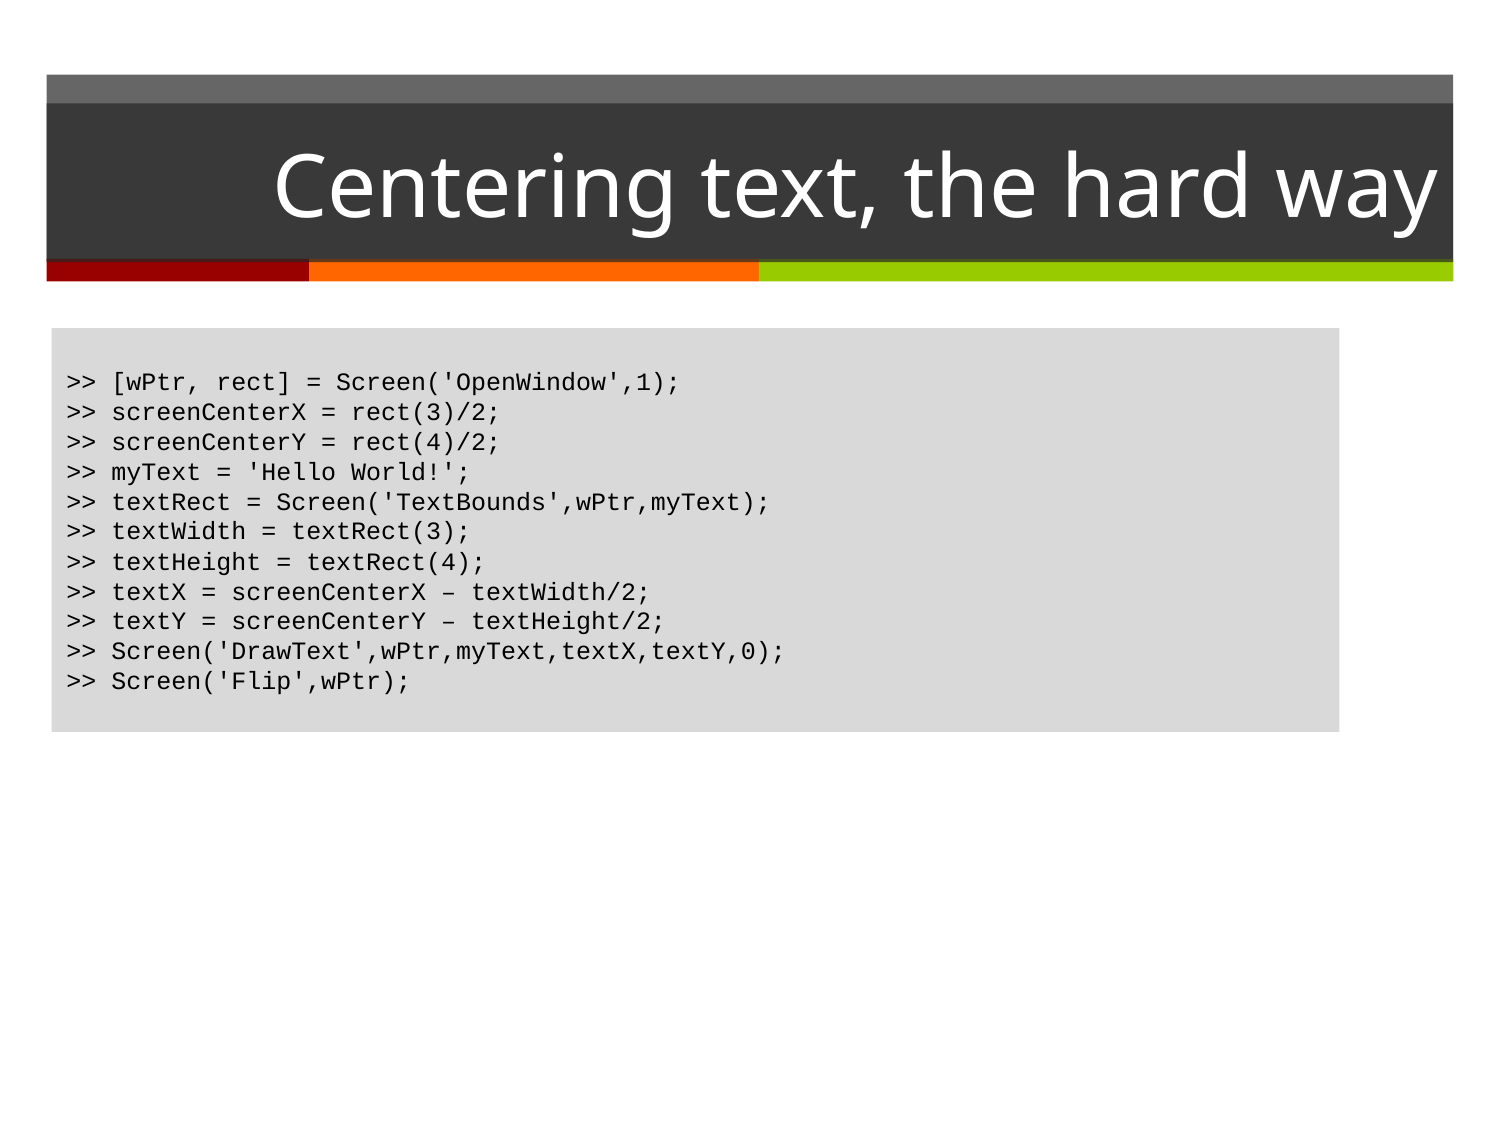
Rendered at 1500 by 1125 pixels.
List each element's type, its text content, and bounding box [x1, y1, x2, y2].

text_box >> [wPtr, rect] = Screen('OpenWindow',1); >> screenCenterX = rect(3)/2; >> screenCenterY = rect(4)/2; >> myText = 'Hello World!'; >> textRect = Screen('TextBounds',wPtr,myText); >> textWidth = textRect(3); >> textHeight = textRect(4); >> textX = screenCenterX – textWidth/2; >> textY = screenCenterY – textHeight/2; >> Screen('DrawText',wPtr,myText,textX,textY,0); >> Screen('Flip',wPtr); [51, 328, 1340, 732]
title Centering text, the hard way [46, 103, 1454, 263]
